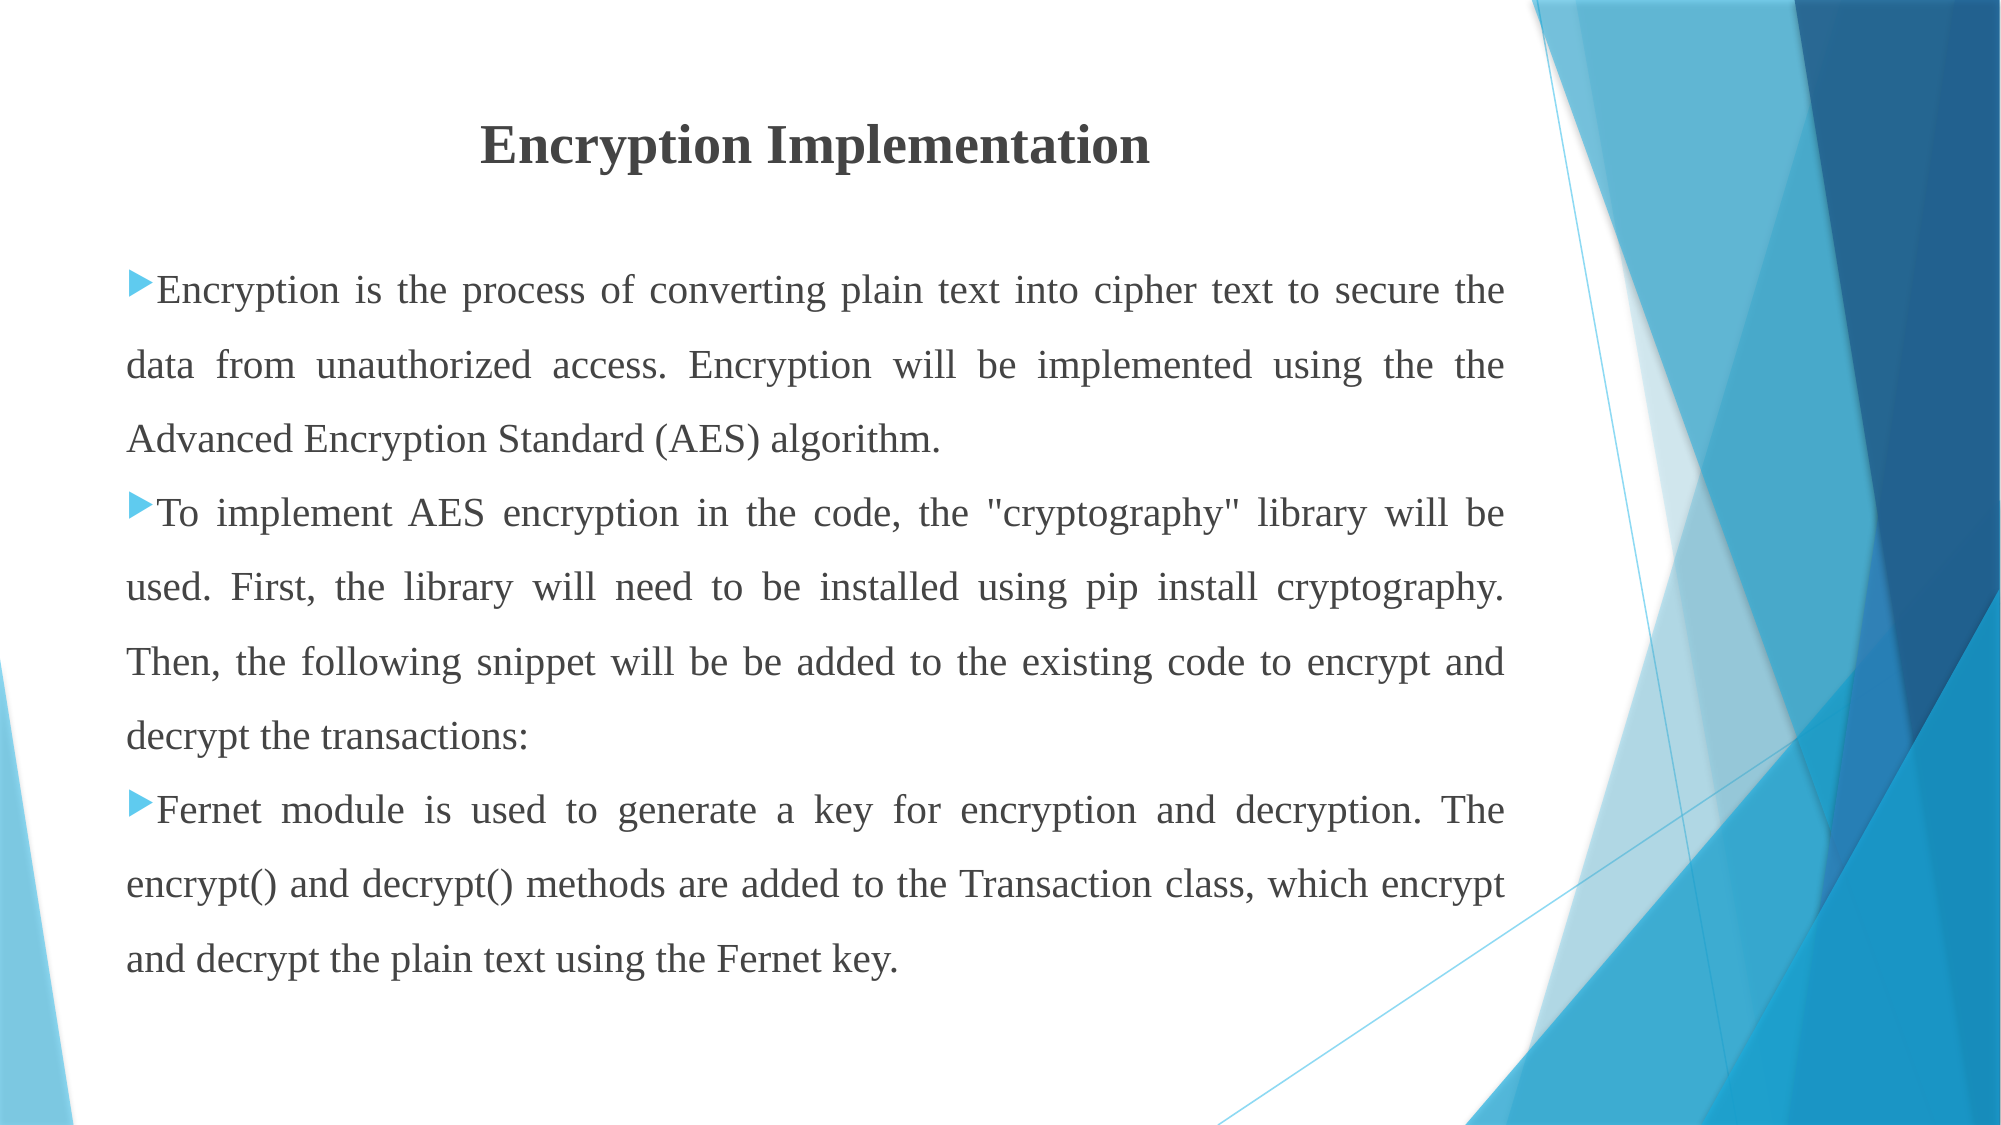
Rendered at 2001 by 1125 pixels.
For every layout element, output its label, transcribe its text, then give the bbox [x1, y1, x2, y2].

list Encryption is the process of converting plain text into cipher text to secure the data from unauthorized access. Encryption will be implemented using the the Advanced Encryption Standard (AES) algorithm. To implement AES encryption in the code, the "cryptography" library will be used. First, the library will need to be installed using pip install cryptography. Then, the following snippet will be be added to the existing code to encrypt and decrypt the transactions: Fernet module is used to generate a key for encryption and decryption. The encrypt() and decrypt() methods are added to the Transaction class, which encrypt and decrypt the plain text using the Fernet key. [111, 230, 1522, 992]
title Encryption Implementation [111, 99, 1522, 230]
